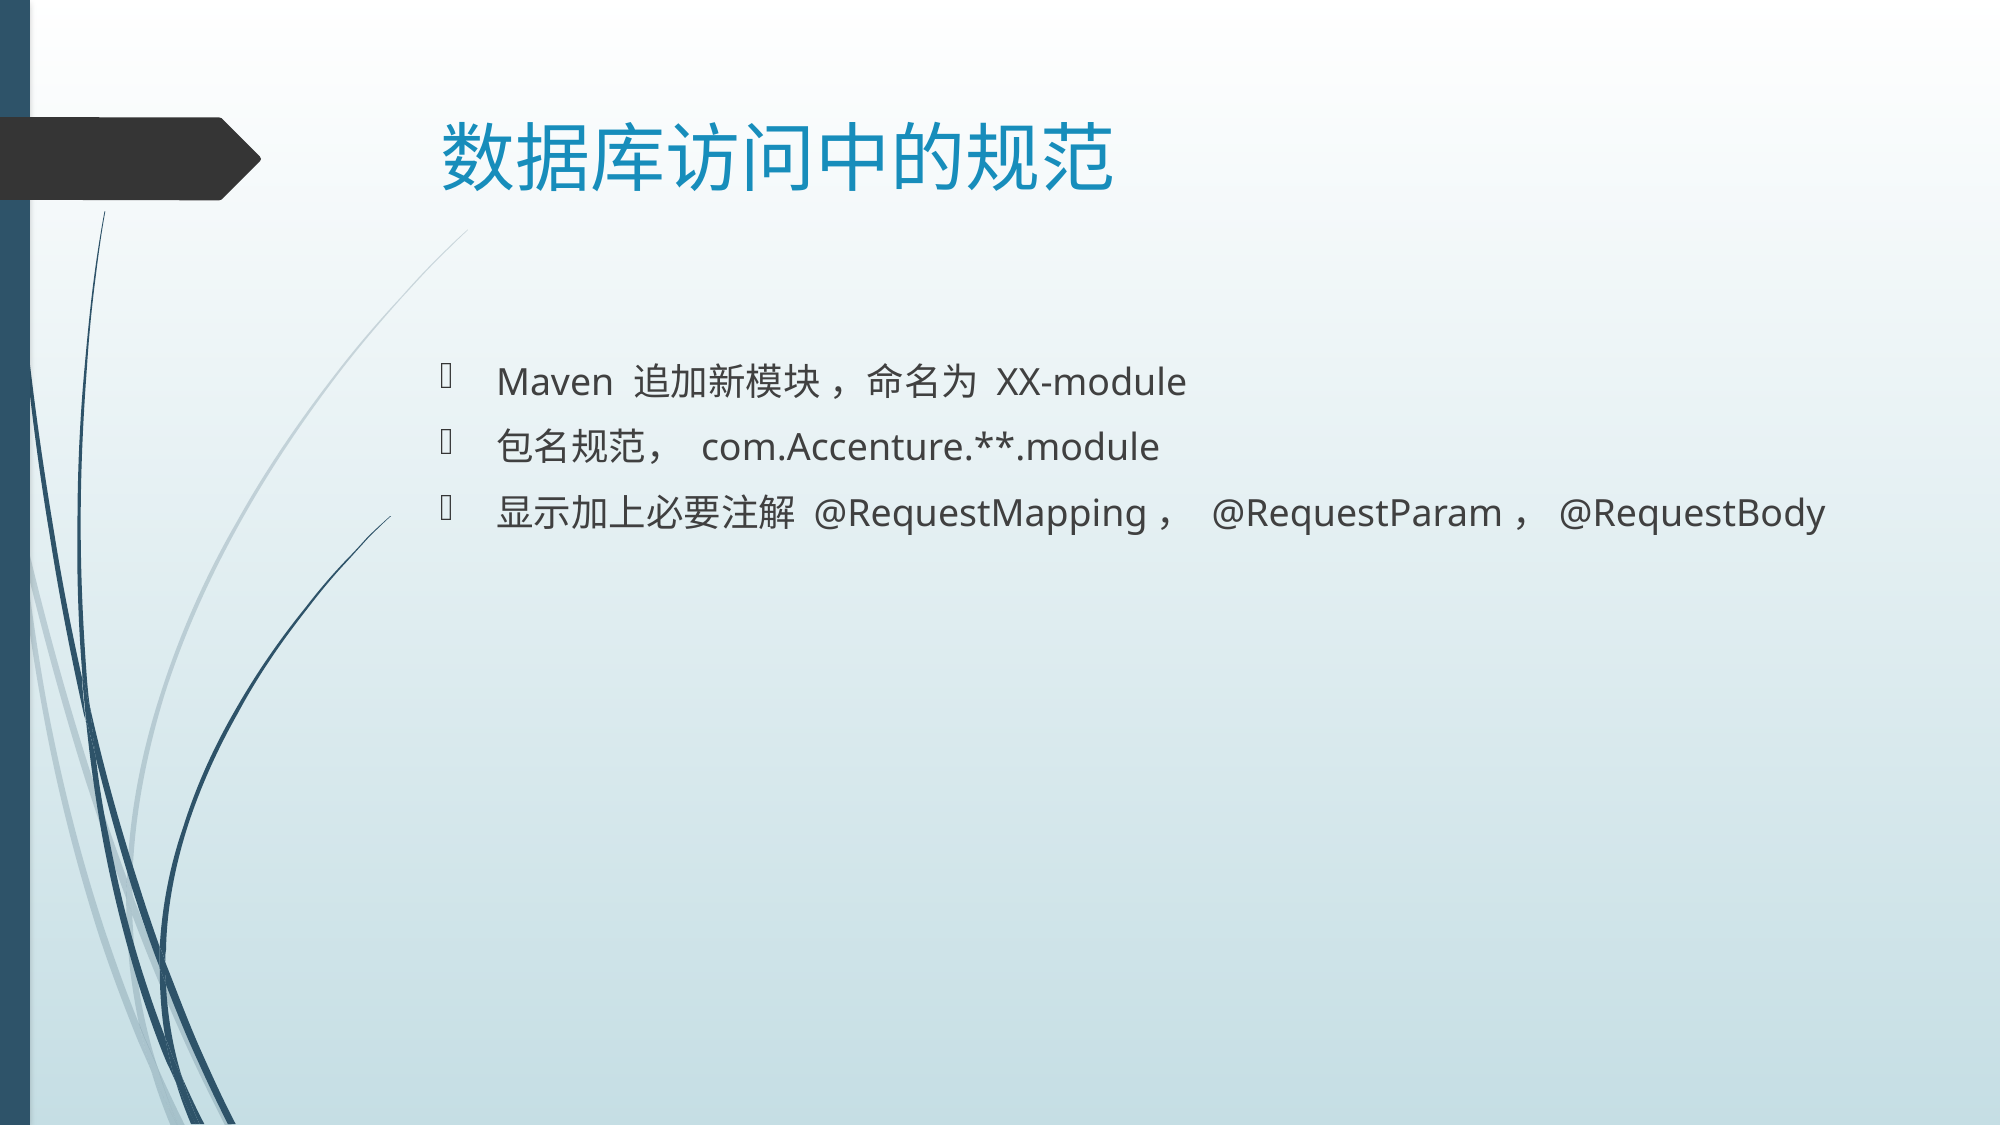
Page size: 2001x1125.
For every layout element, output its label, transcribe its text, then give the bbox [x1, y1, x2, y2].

list Maven 追加新模块 ，命名为 XX-module 包名规范， com.Accenture.**.module 显示加上必要注解 @RequestMapping， @RequestParam，@RequestBody [424, 350, 1888, 970]
title 数据库访问中的规范 [425, 102, 1888, 313]
